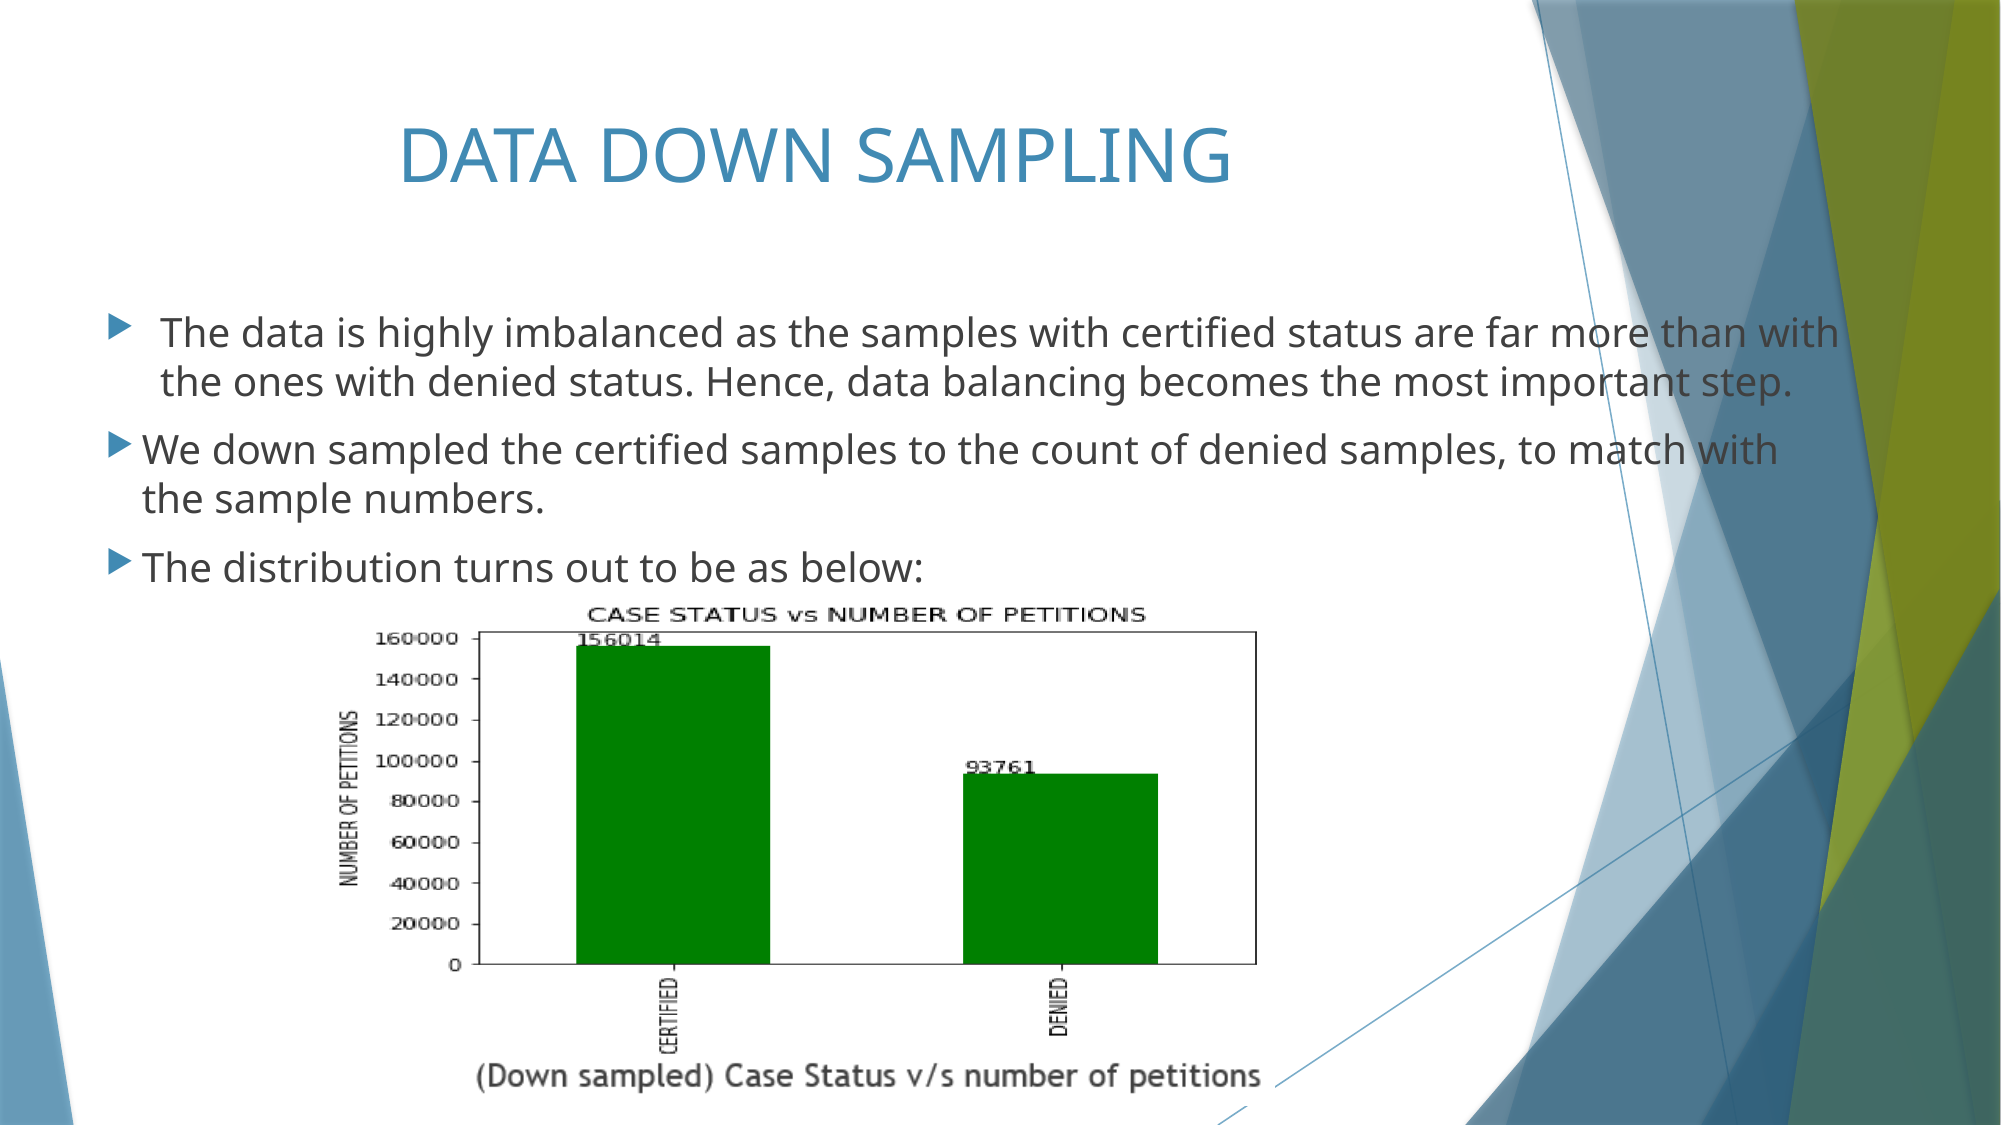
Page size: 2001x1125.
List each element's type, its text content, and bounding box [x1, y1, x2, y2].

list The data is highly imbalanced as the samples with certified status are far more than with the ones with denied status. Hence, data balancing becomes the most important step. We down sampled the certified samples to the count of denied samples, to match with the sample numbers. The distribution turns out to be as below: [90, 299, 1863, 1106]
picture [337, 606, 1275, 1107]
title DATA DOWN SAMPLING [111, 99, 1522, 299]
